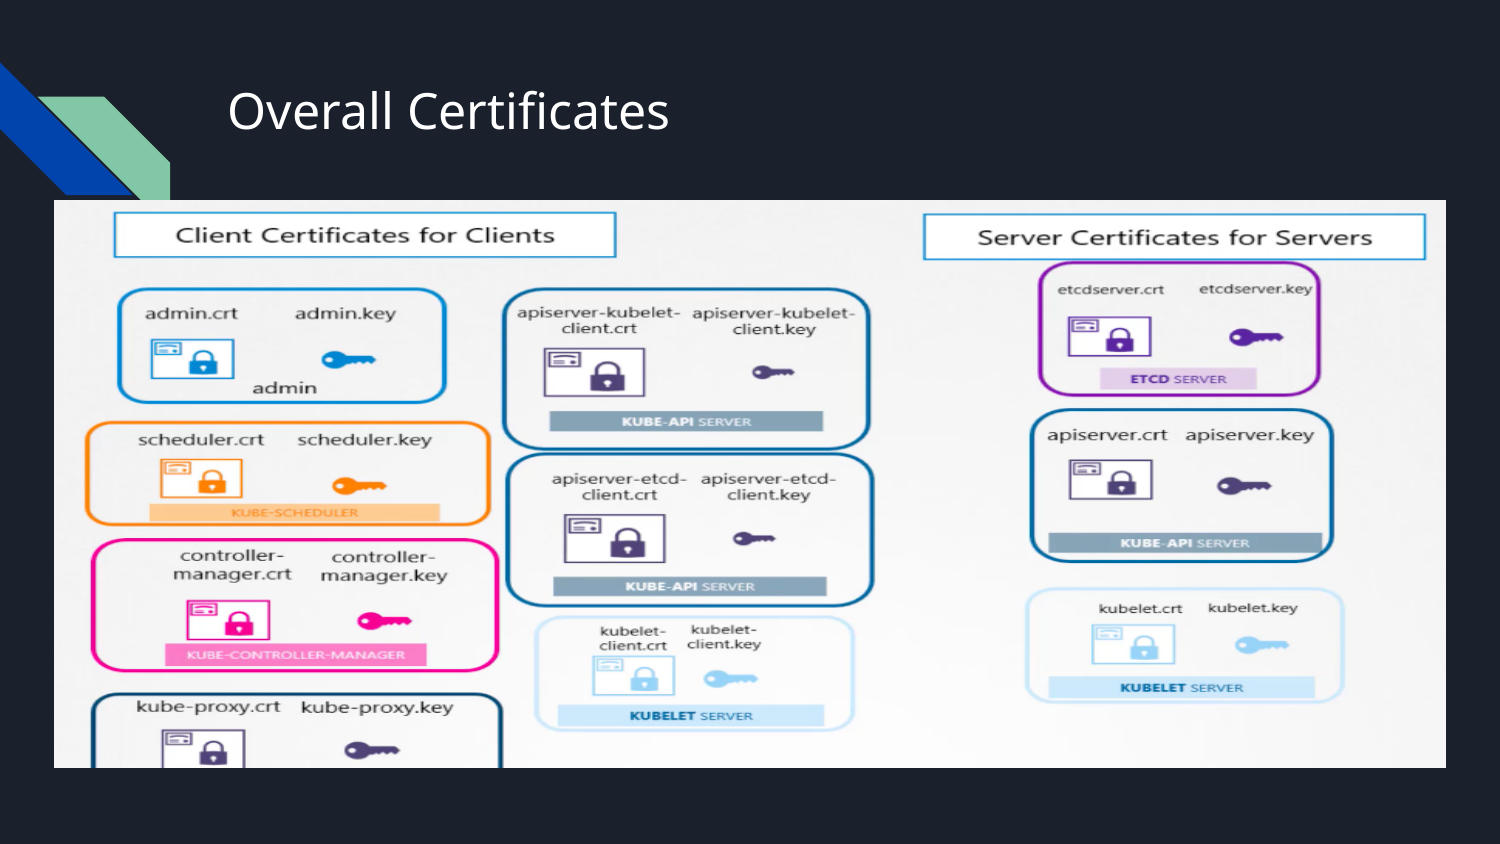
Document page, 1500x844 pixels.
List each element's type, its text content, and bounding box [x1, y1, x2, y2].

picture [54, 200, 1446, 768]
title Overall Certificates [212, 64, 1368, 198]
